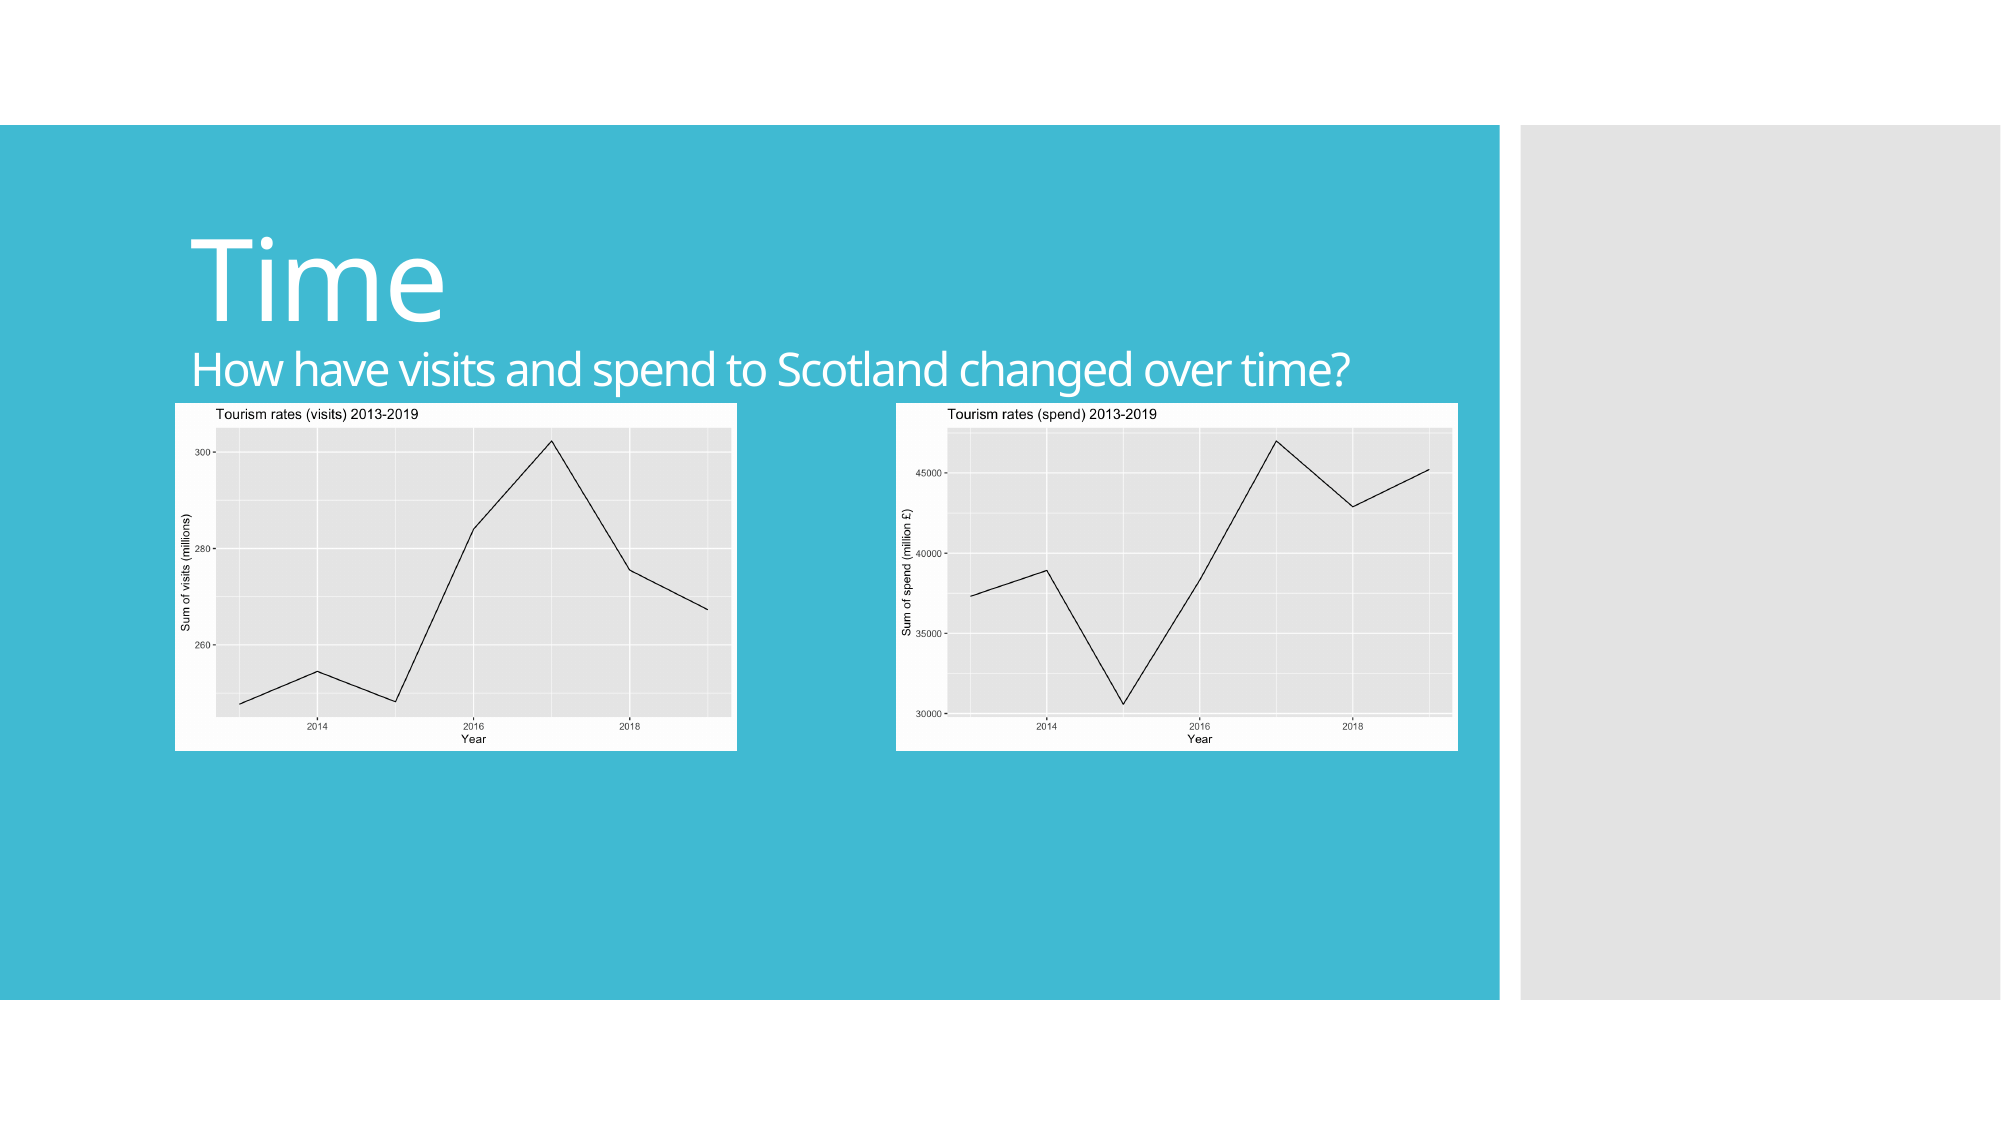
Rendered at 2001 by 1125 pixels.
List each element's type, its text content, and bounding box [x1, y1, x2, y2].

picture [895, 403, 1458, 751]
picture [175, 403, 737, 751]
title Time How have visits and spend to Scotland changed over time? [175, 213, 1376, 405]
